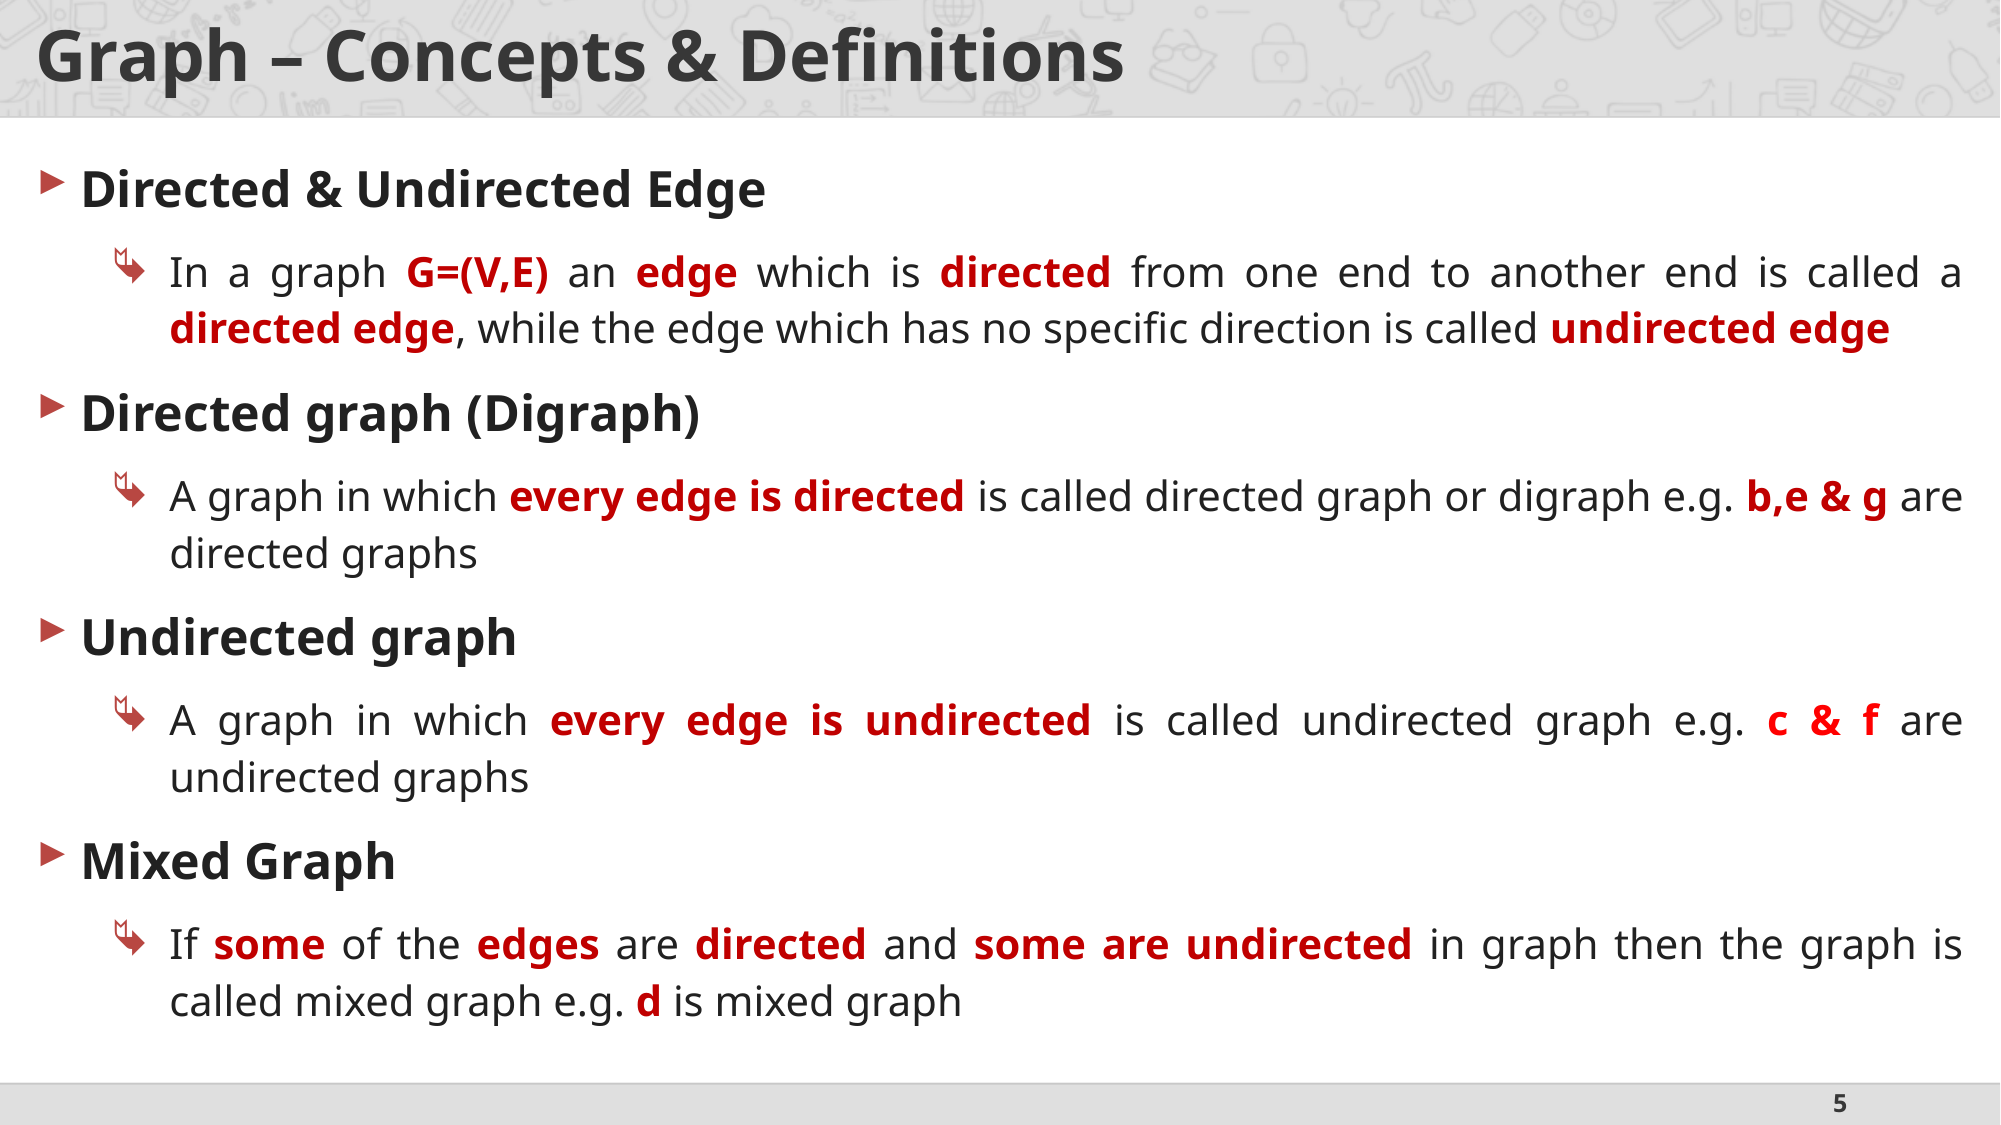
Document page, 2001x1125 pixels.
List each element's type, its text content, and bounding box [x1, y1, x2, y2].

list Directed & Undirected Edge In a graph G=(V,E) an edge which is directed from one end to another end is called a directed edge, while the edge which has no specific direction is called undirected edge Directed graph (Digraph) A graph in which every edge is directed is called directed graph or digraph e.g. b,e & g are directed graphs Undirected graph A graph in which every edge is undirected is called undirected graph e.g. c & f are undirected graphs Mixed Graph If some of the edges are directed and some are undirected in graph then the graph is called mixed graph e.g. d is mixed graph [21, 141, 1979, 1059]
title Graph – Concepts & Definitions [0, 0, 2000, 117]
